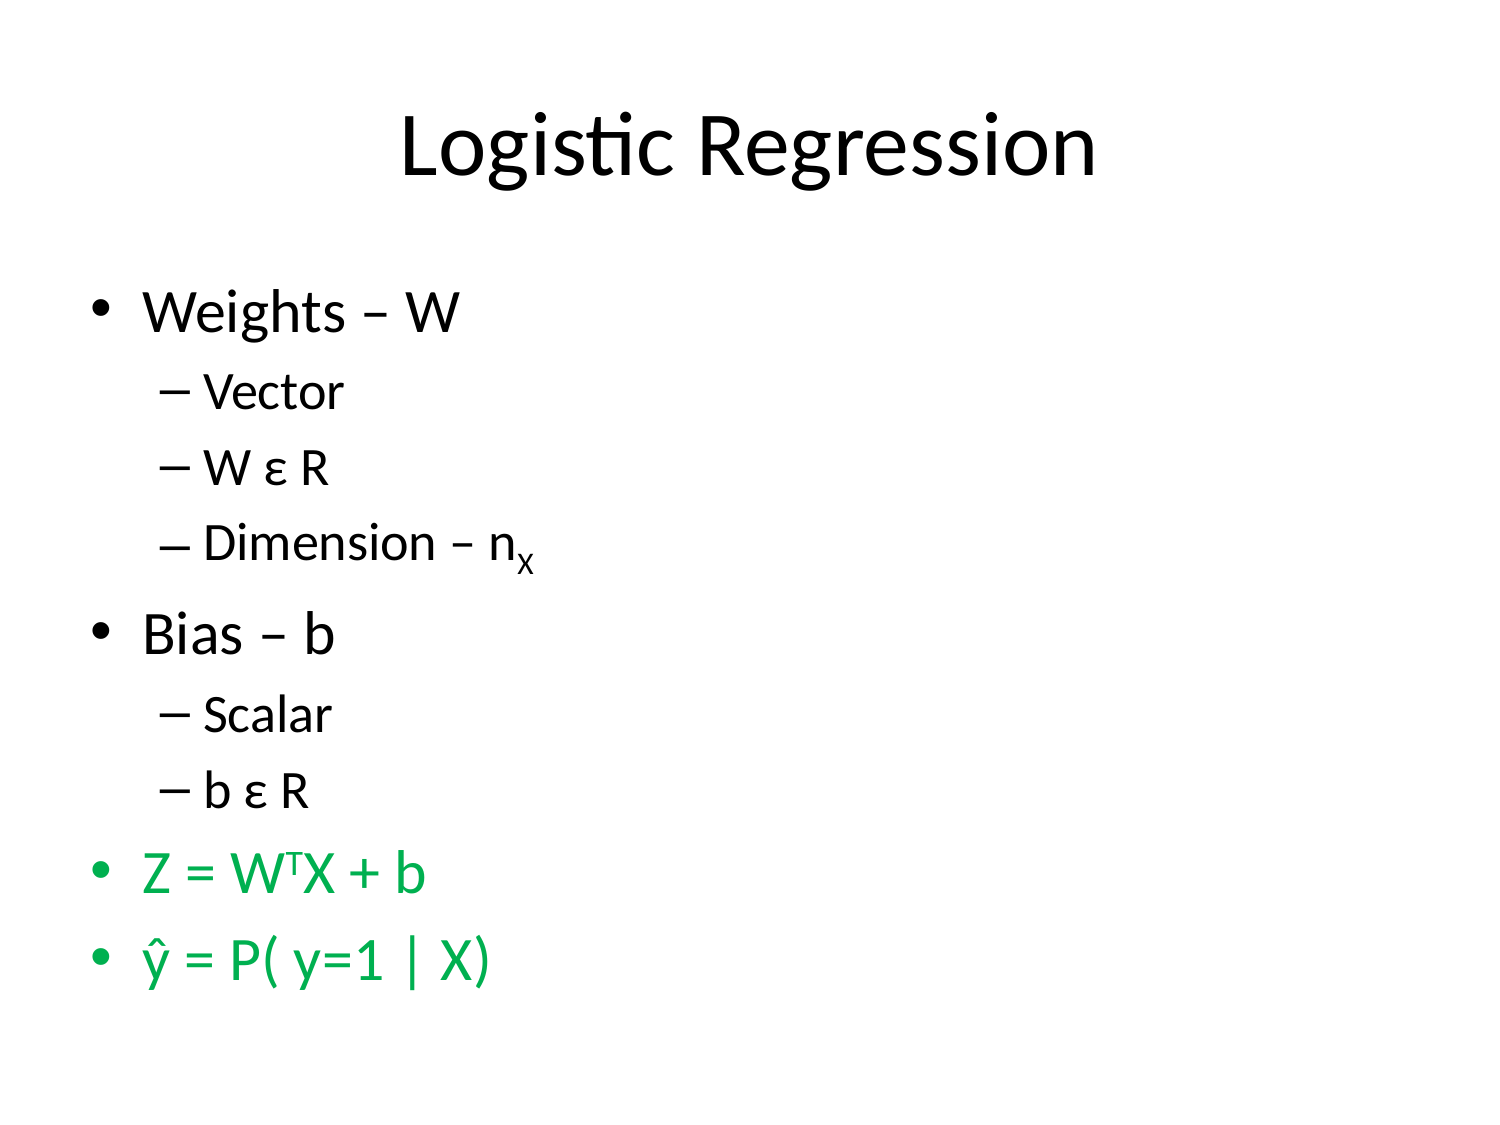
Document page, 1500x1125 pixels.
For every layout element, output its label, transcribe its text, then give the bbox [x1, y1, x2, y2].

title Logistic Regression [75, 45, 1425, 233]
list Weights – W Vector W ε R Dimension – nX Bias – b Scalar b ε R Z = WTX + b ŷ = P( y=1 | X) [75, 262, 1425, 1005]
